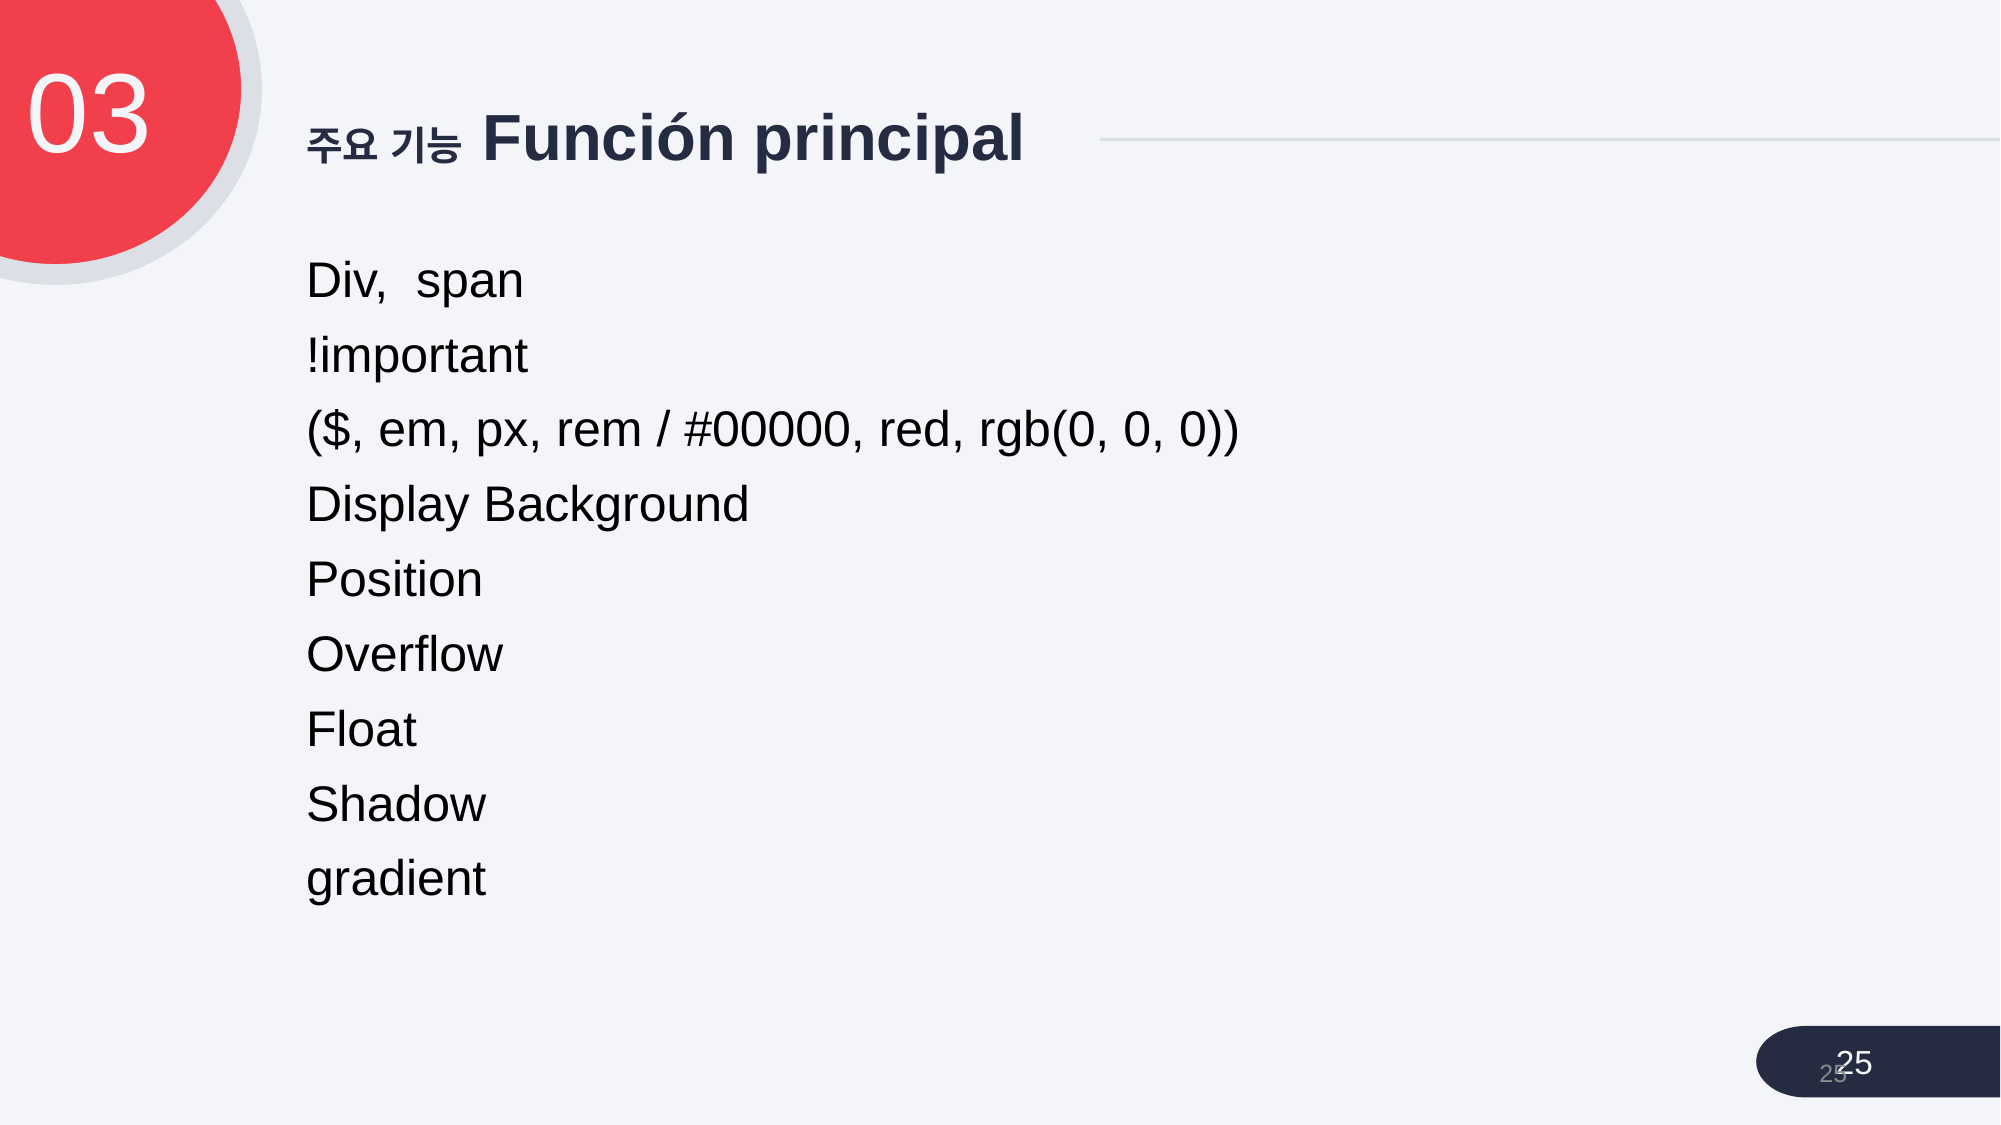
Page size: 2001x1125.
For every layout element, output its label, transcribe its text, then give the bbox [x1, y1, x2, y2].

title 주요 기능 Función principal [290, 89, 1100, 191]
text_box Div, span !important ($, em, px, rem / #00000, red, rgb(0, 0, 0)) Display Background Position Overflow Float Shadow gradient [290, 246, 1466, 1032]
list 03 [0, 47, 167, 186]
text_box [341, 795, 372, 901]
text_box 25 [1412, 1042, 1863, 1103]
slide_number 25 [1820, 1031, 1984, 1092]
